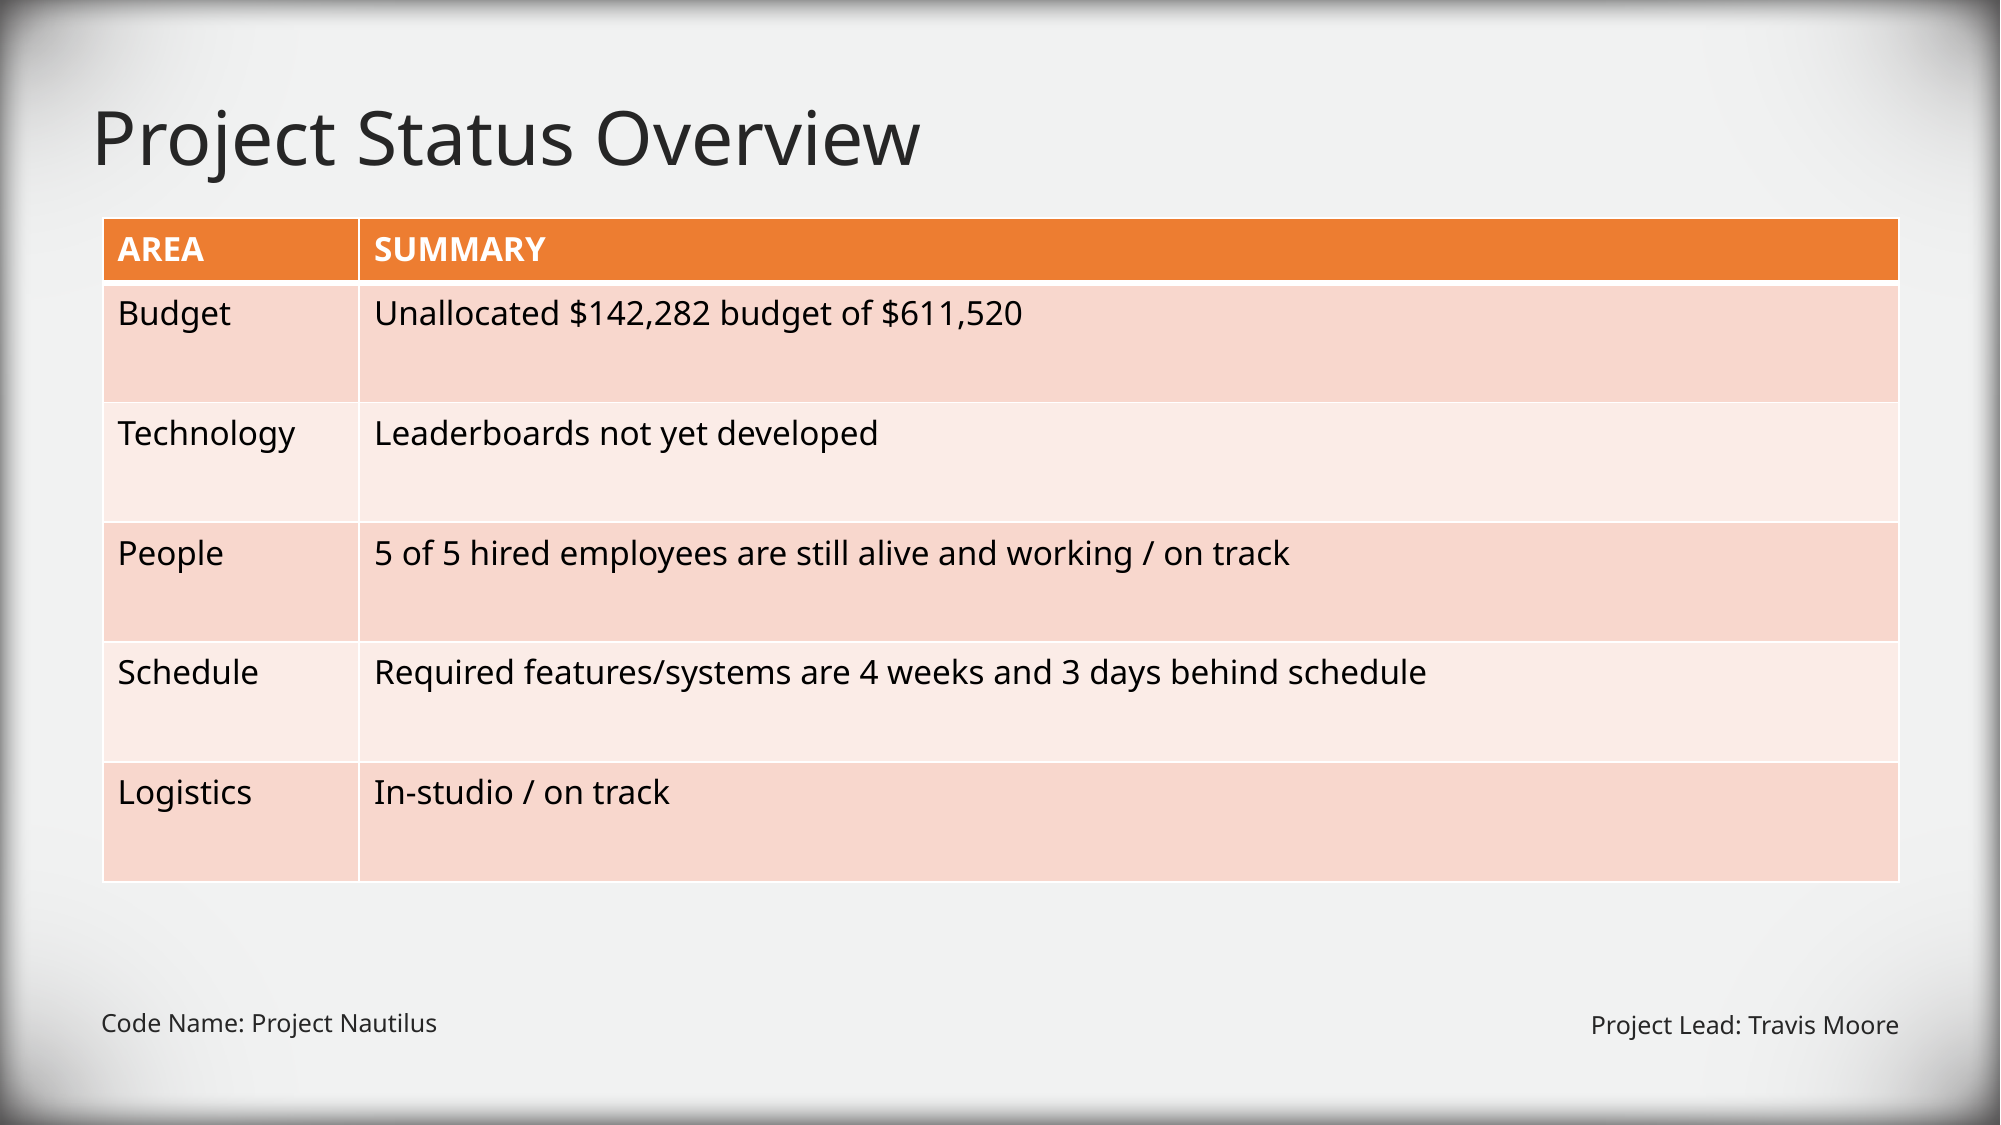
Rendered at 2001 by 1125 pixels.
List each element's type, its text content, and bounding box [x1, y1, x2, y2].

table_cell Required features/systems are 4 weeks and 3 days behind schedule [360, 643, 1898, 761]
table_cell Leaderboards not yet developed [360, 403, 1898, 521]
table_header AREA [104, 219, 358, 280]
table_cell Technology [104, 403, 358, 521]
table_cell People [104, 523, 358, 641]
table_header SUMMARY [360, 219, 1898, 280]
table_cell Schedule [104, 643, 358, 761]
title Project Status Overview [76, 40, 1423, 190]
table_cell Unallocated $142,282 budget of $611,520 [360, 286, 1898, 402]
table_cell 5 of 5 hired employees are still alive and working / on track [360, 523, 1898, 641]
table_cell Logistics [104, 763, 358, 881]
picture [0, 0, 2000, 1125]
table_cell Budget [104, 286, 358, 402]
table_cell In-studio / on track [360, 763, 1898, 881]
